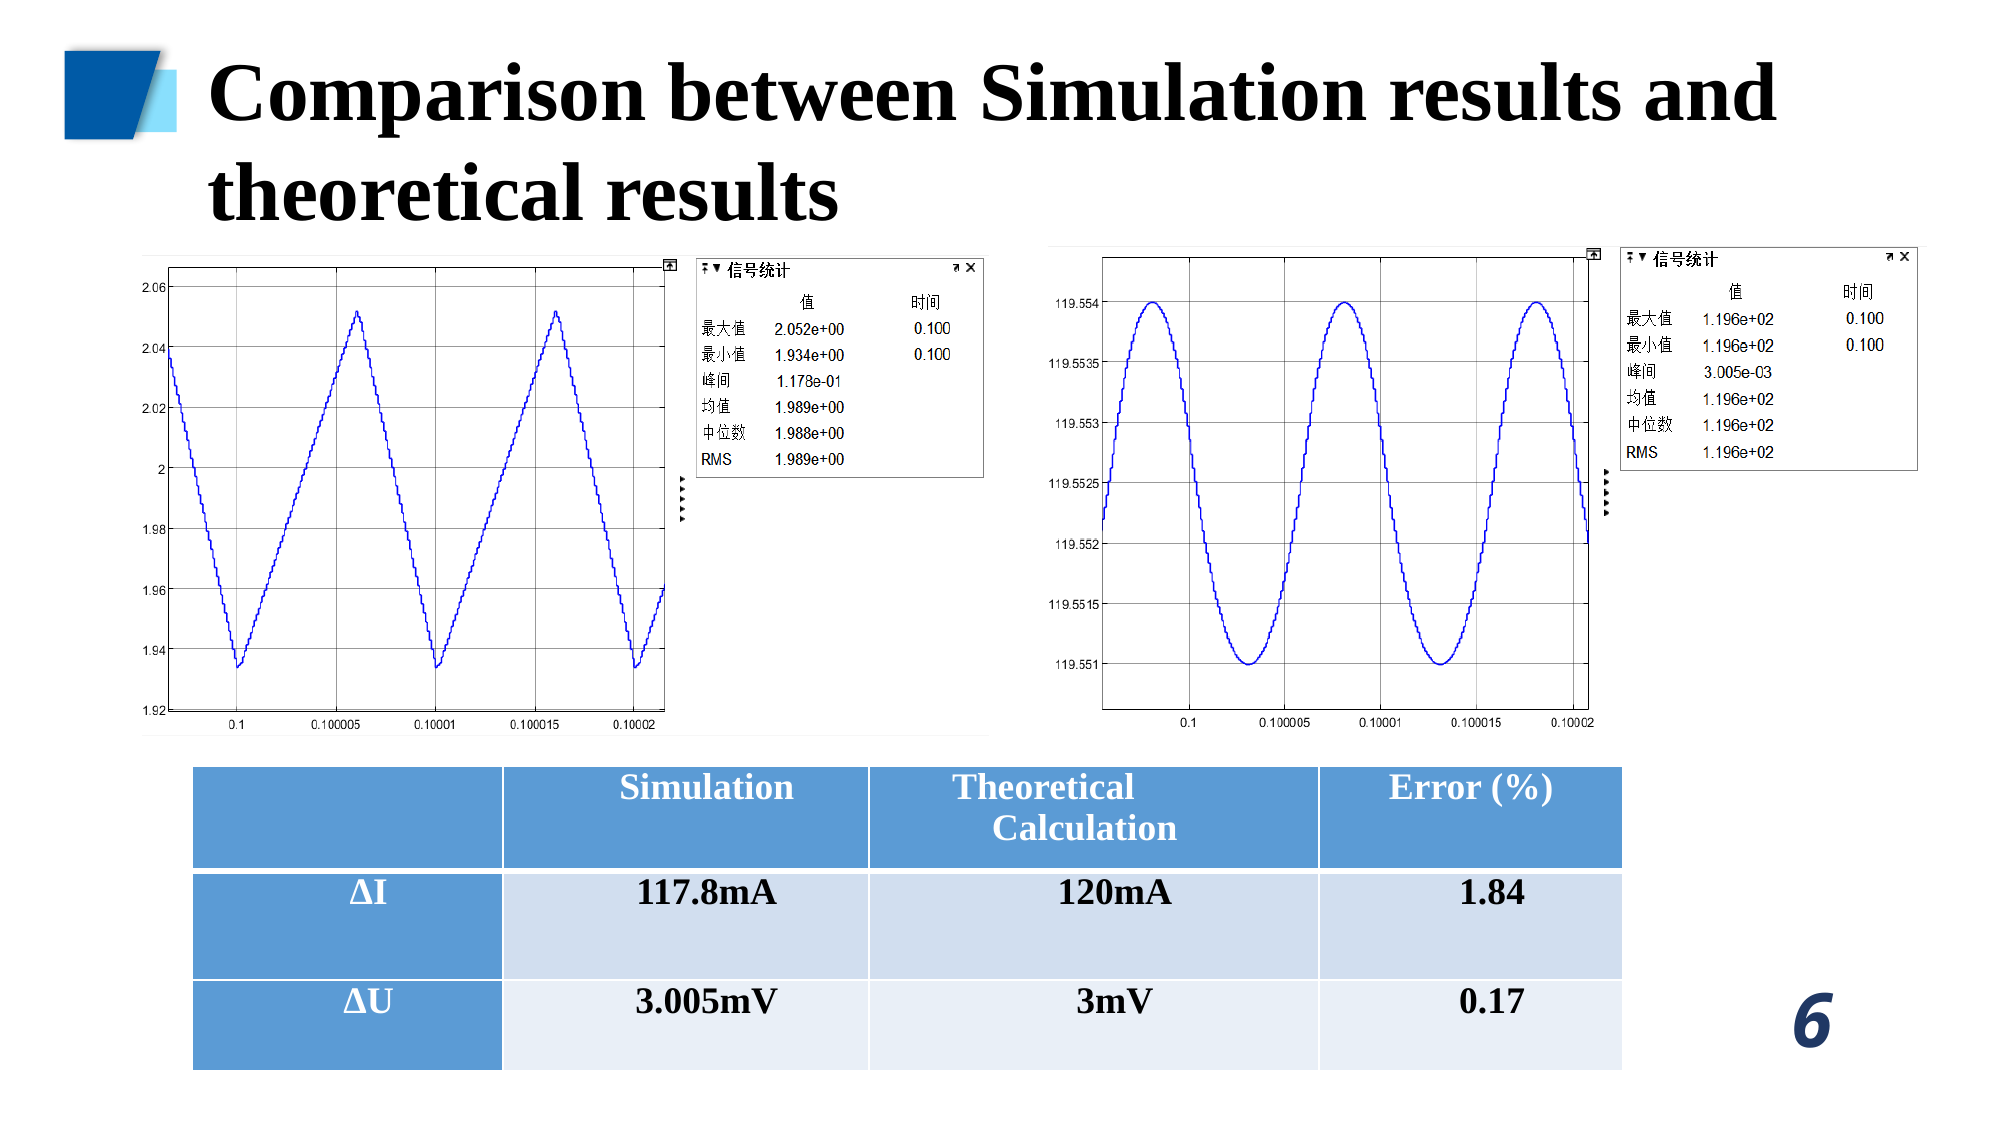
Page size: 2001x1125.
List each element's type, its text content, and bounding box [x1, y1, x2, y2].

text_box Comparison between Simulation results and theoretical results [192, 29, 1964, 245]
table_header Error (%) [1320, 767, 1622, 868]
table_cell 1.84 [1320, 874, 1622, 979]
table_cell 3mV [870, 981, 1318, 1070]
table_cell ΔI [193, 874, 502, 979]
table_cell 120mA [870, 874, 1318, 979]
table_cell 3.005mV [504, 981, 868, 1070]
table_cell 0.17 [1320, 981, 1622, 1070]
table_header [193, 767, 502, 868]
table_header Theoretical Calculation [870, 767, 1318, 868]
table_cell ΔU [193, 981, 502, 1070]
table_cell 117.8mA [504, 874, 868, 979]
table_header Simulation [504, 767, 868, 868]
picture [142, 255, 989, 736]
text_box 6 [1776, 964, 1871, 1070]
picture [1048, 245, 1927, 736]
